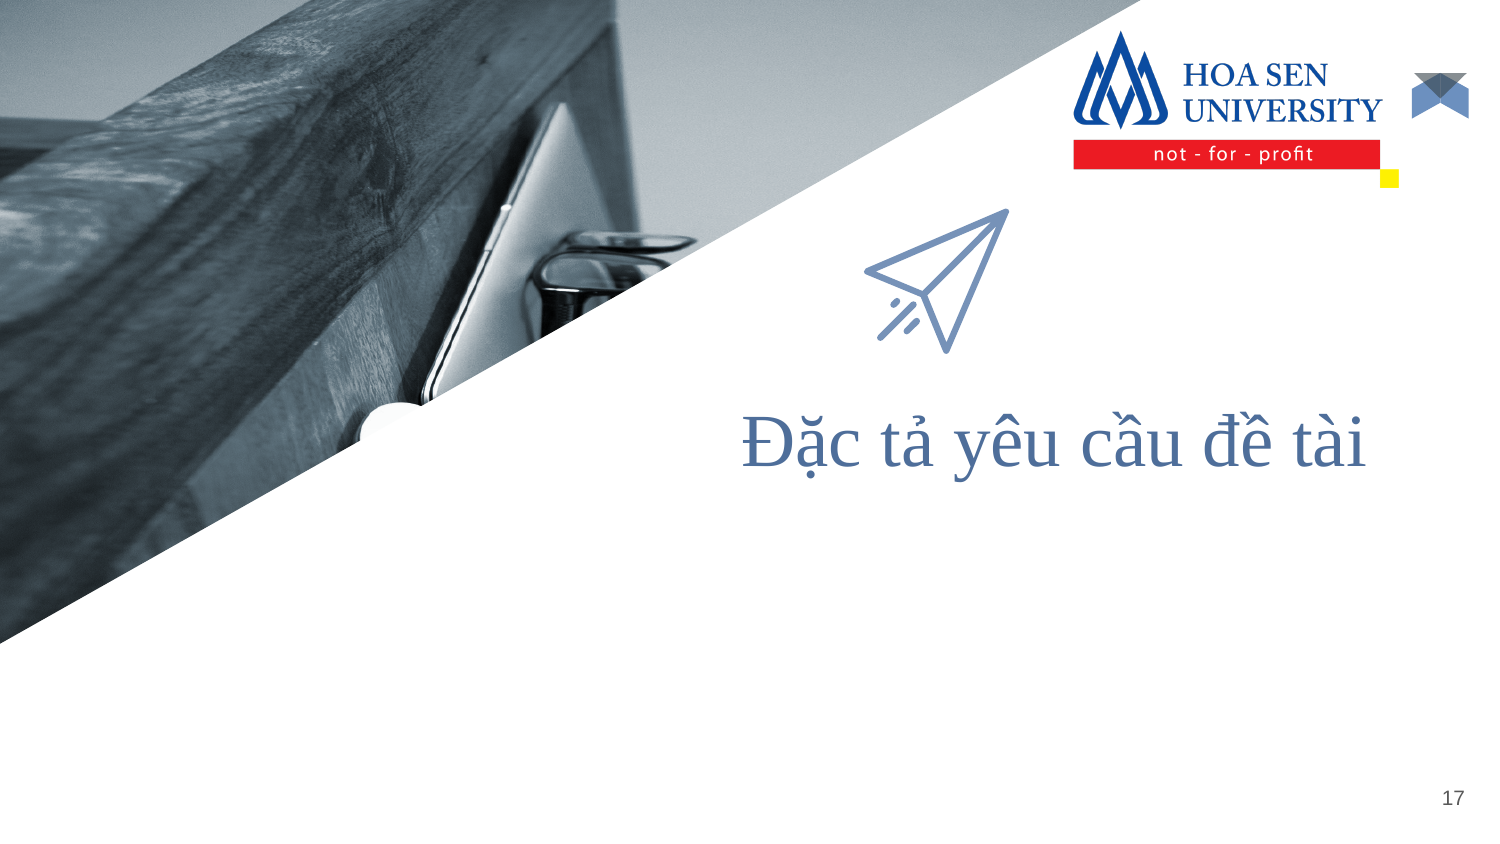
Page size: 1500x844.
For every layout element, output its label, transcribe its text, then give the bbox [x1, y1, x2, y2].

picture [0, 0, 1399, 844]
text_box Đặc tả yêu cầu đề tài [896, 376, 1500, 536]
slide_number 17 [1389, 764, 1480, 830]
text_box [1417, 67, 1464, 125]
text_box [896, 208, 1010, 354]
